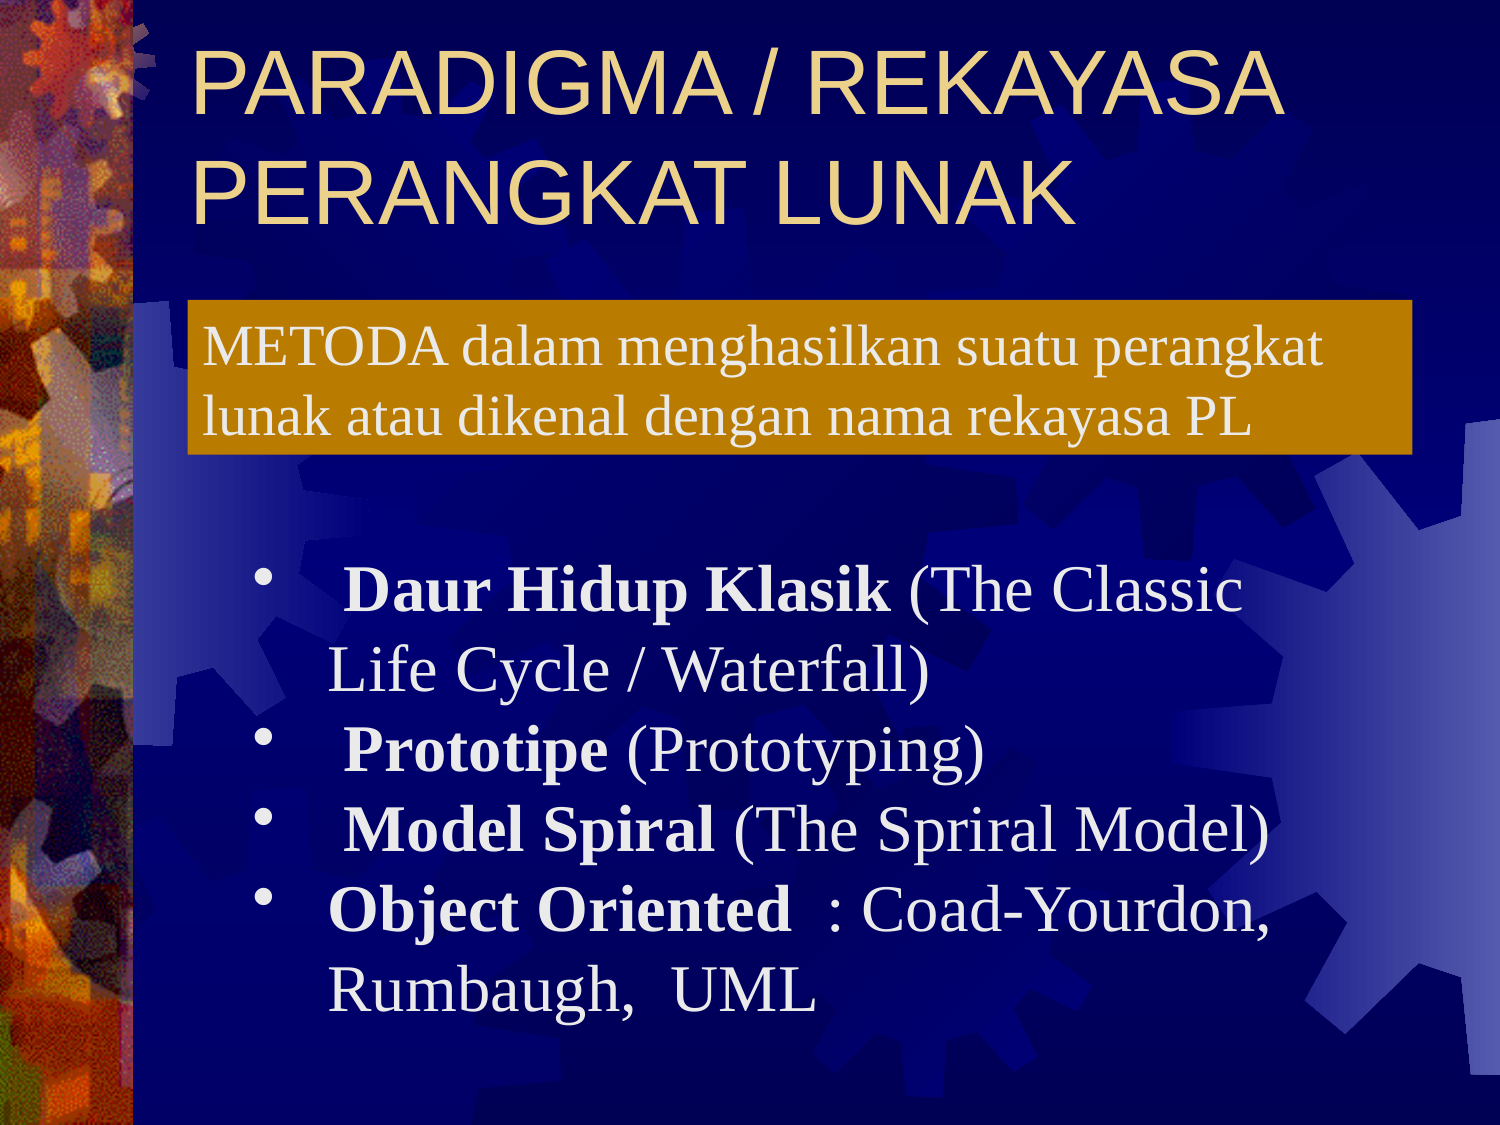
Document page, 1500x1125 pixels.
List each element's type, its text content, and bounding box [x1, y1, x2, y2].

text_box METODA dalam menghasilkan suatu perangkat lunak atau dikenal dengan nama rekayasa PL [187, 299, 1413, 455]
picture [0, 0, 133, 1125]
title PARADIGMA / REKAYASA PERANGKAT LUNAK [174, 137, 1451, 251]
text_box Daur Hidup Klasik (The Classic Life Cycle / Waterfall) Prototipe (Prototyping) Model Spiral (The Spriral Model) Object Oriented : Coad-Yourdon, Rumbaugh, UML [237, 537, 1300, 1125]
